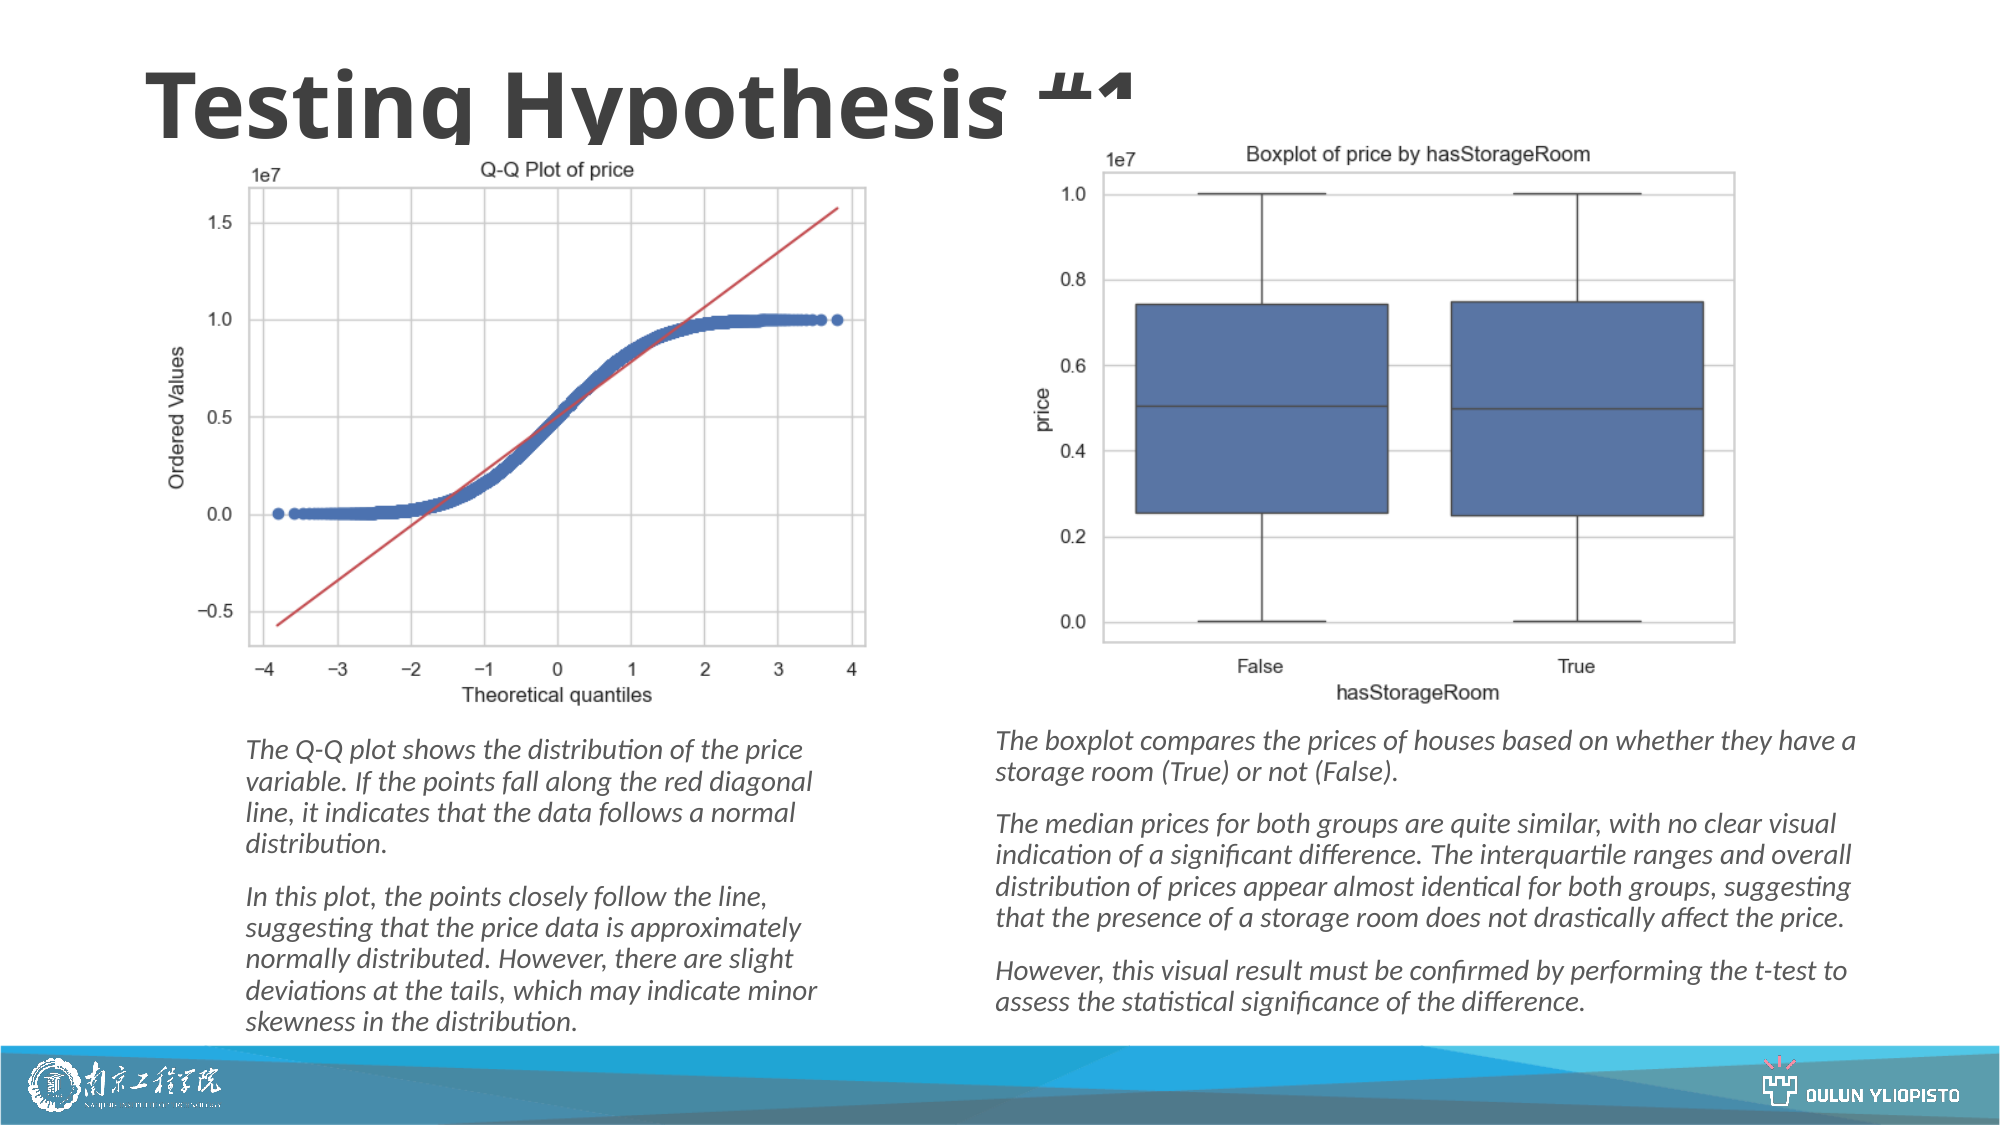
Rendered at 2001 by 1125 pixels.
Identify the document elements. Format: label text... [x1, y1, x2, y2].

picture [1002, 99, 1816, 710]
title Testing Hypothesis #1 [129, 0, 1855, 218]
picture [0, 1044, 2000, 1125]
text_box The boxplot compares the prices of houses based on whether they have a storage room (True) or not (False). The median prices for both groups are quite similar, with no clear visual indication of a significant difference. The interquartile ranges and overall distribution of prices appear almost identical for both groups, suggesting that the presence of a storage room does not drastically affect the price. However, this visual result must be confirmed by performing the t-test to assess the statistical significance of the difference. [980, 717, 1884, 988]
picture [150, 145, 907, 710]
list The Q-Q plot shows the distribution of the price variable. If the points fall along the red diagonal line, it indicates that the data follows a normal distribution. In this plot, the points closely follow the line, suggesting that the price data is approximately normally distributed. However, there are slight deviations at the tails, which may indicate minor skewness in the distribution. [230, 726, 881, 997]
